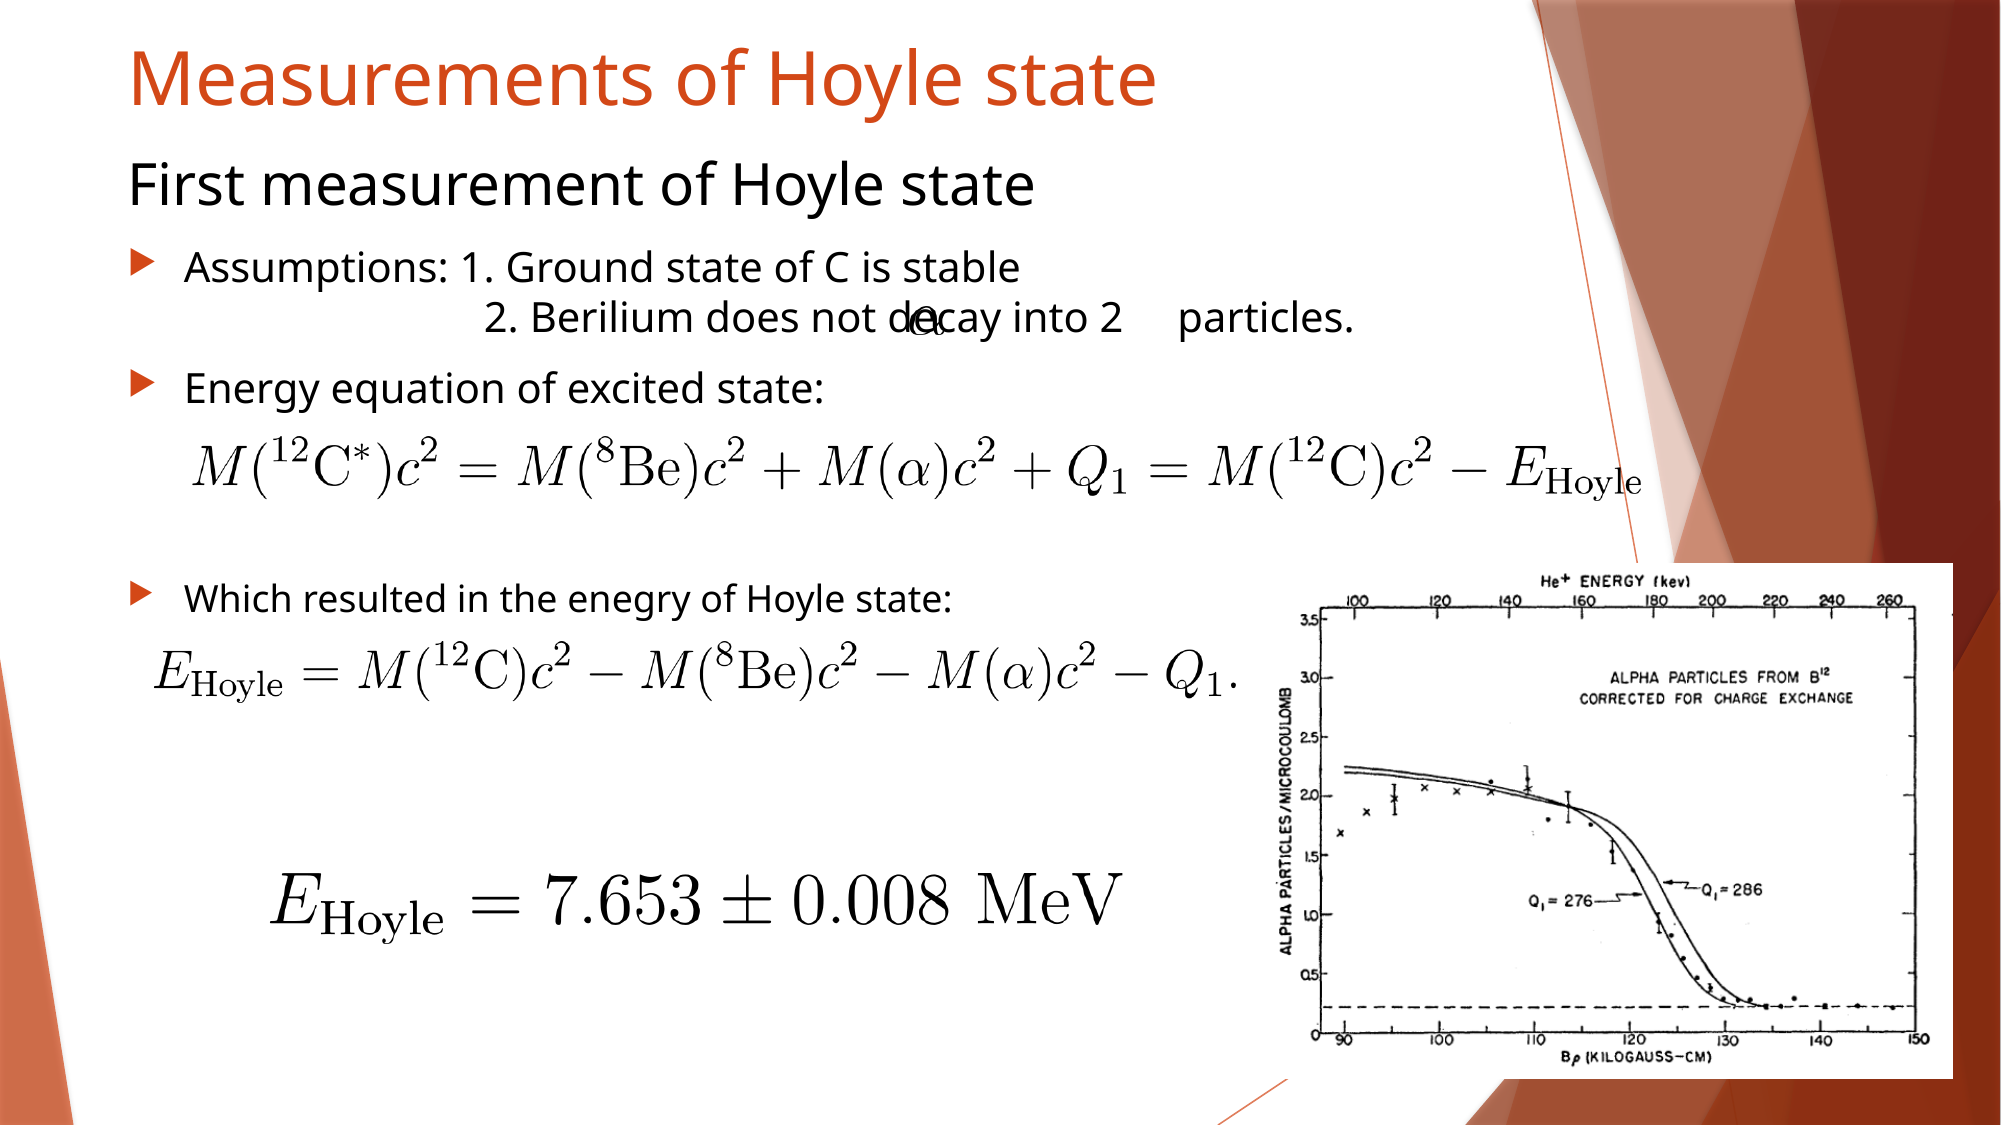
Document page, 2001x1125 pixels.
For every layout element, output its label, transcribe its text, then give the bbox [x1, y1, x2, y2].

text_box First measurement of Hoyle state [112, 139, 1358, 225]
list Assumptions: 1. Ground state of C is stable 2. Berilium does not decay into 2 particles. Energy equation of excited state: Which resulted in the enegry of Hoyle state: [112, 233, 1940, 1071]
picture [189, 435, 1642, 501]
title Measurements of Hoyle state [112, 23, 1681, 168]
picture [264, 873, 1123, 944]
picture [1274, 562, 1954, 1080]
picture [150, 641, 1237, 704]
picture [906, 305, 945, 336]
